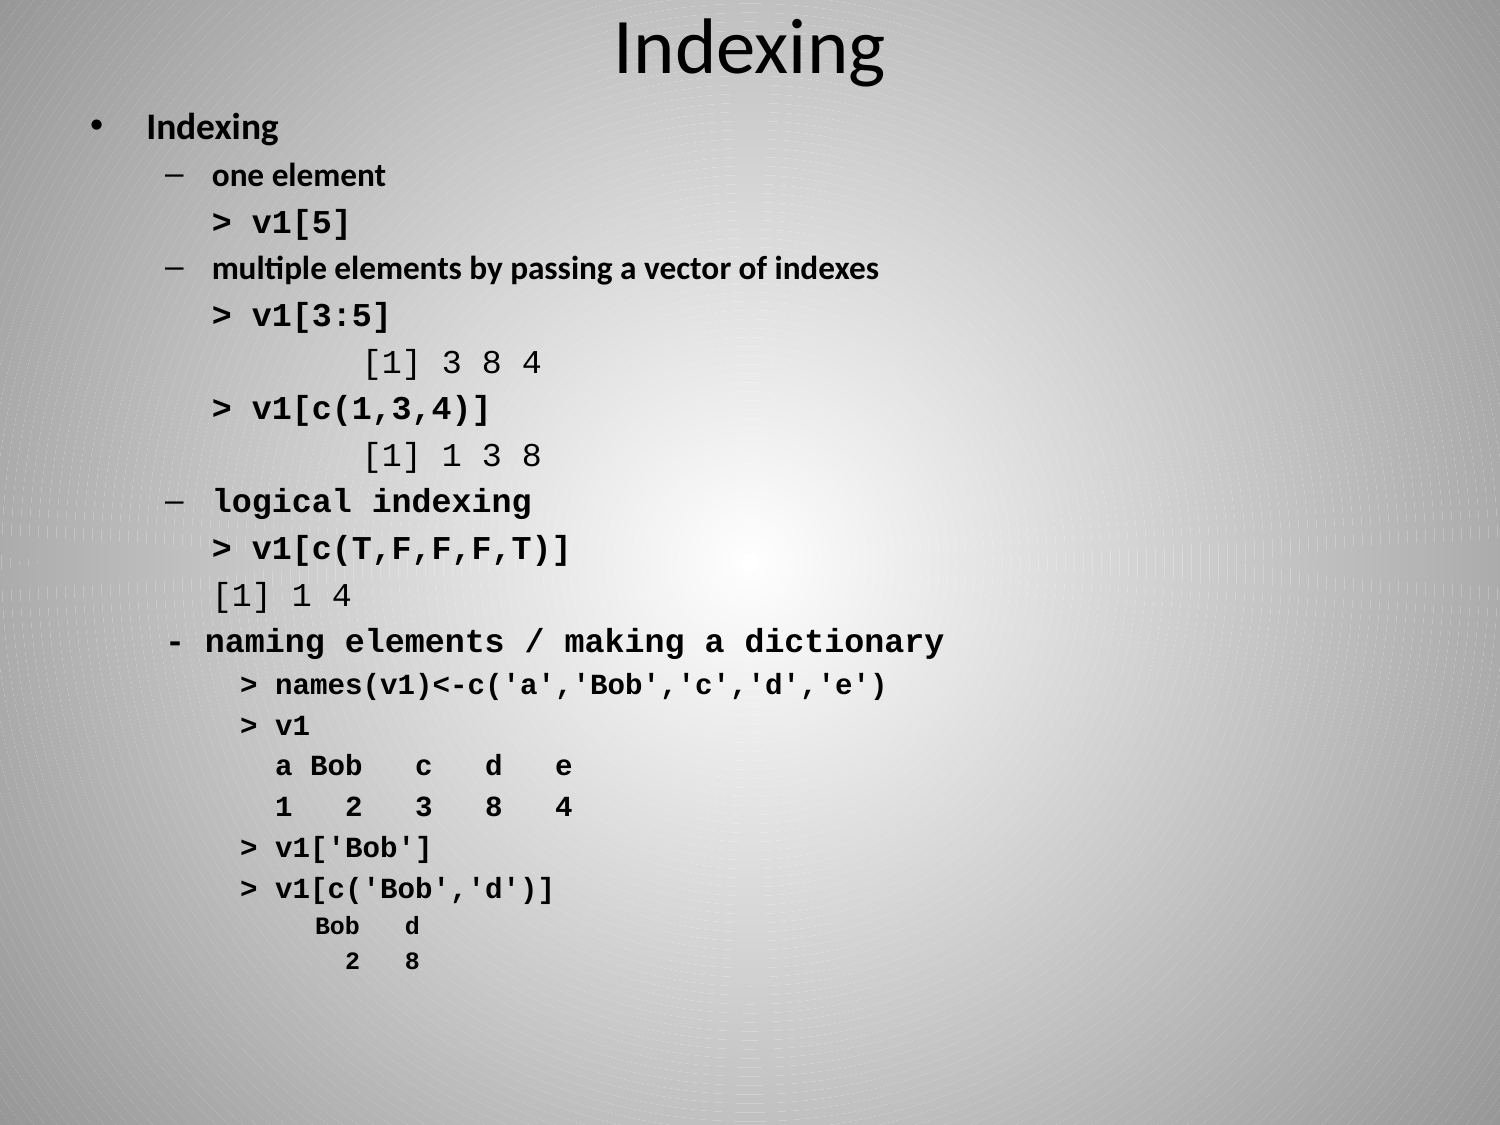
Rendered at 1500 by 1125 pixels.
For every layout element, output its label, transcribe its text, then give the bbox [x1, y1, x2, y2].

list Indexing one element > v1[5] multiple elements by passing a vector of indexes > v1[3:5] [1] 3 8 4 > v1[c(1,3,4)] [1] 1 3 8 logical indexing > v1[c(T,F,F,F,T)] [1] 1 4 - naming elements / making a dictionary > names(v1)<-c('a','Bob','c','d','e') > v1 a Bob c d e 1 2 3 8 4 > v1['Bob'] > v1[c('Bob','d')] Bob d 2 8 [75, 94, 1425, 1088]
title Indexing [75, 0, 1425, 94]
